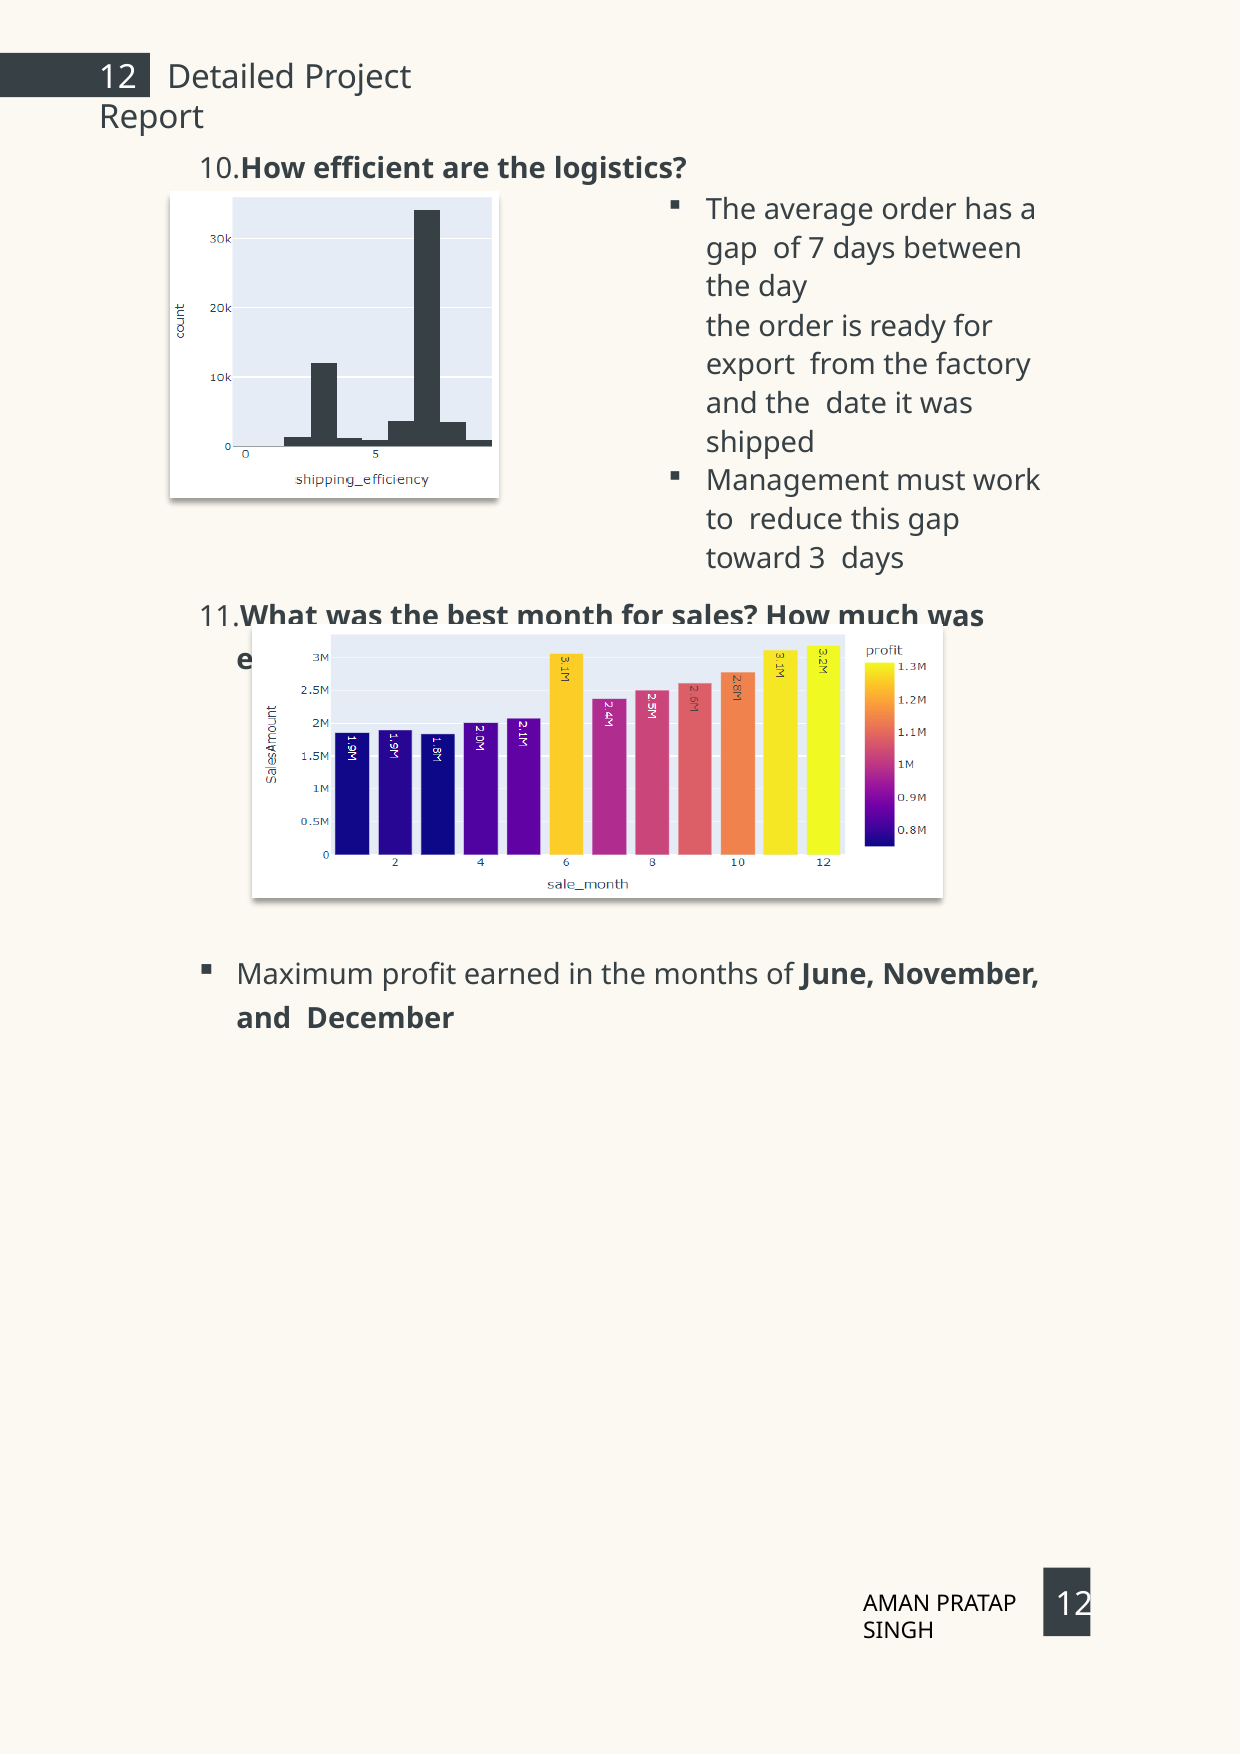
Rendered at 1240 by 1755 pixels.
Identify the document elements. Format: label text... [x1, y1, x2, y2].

table_header 10.How efficient are the logistics? [141, 150, 1093, 189]
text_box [161, 189, 508, 512]
text_box 12 Detailed Project Report [96, 53, 509, 136]
table_cell Maximum profit earned in the months of June, November, and December [141, 671, 1093, 1047]
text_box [243, 621, 952, 912]
table_cell The average order has a gap of 7 days between the day the order is ready for export from the factory and the date it was shipped Management must work to reduce this gap toward 3 days [588, 189, 1093, 577]
footer AMAN PRATAP SINGH [861, 1584, 1034, 1755]
slide_number 12 [1049, 1577, 1098, 1755]
table_cell [141, 189, 588, 577]
table_cell 11.What was the best month for sales? How much was earned that month? [141, 577, 1093, 671]
